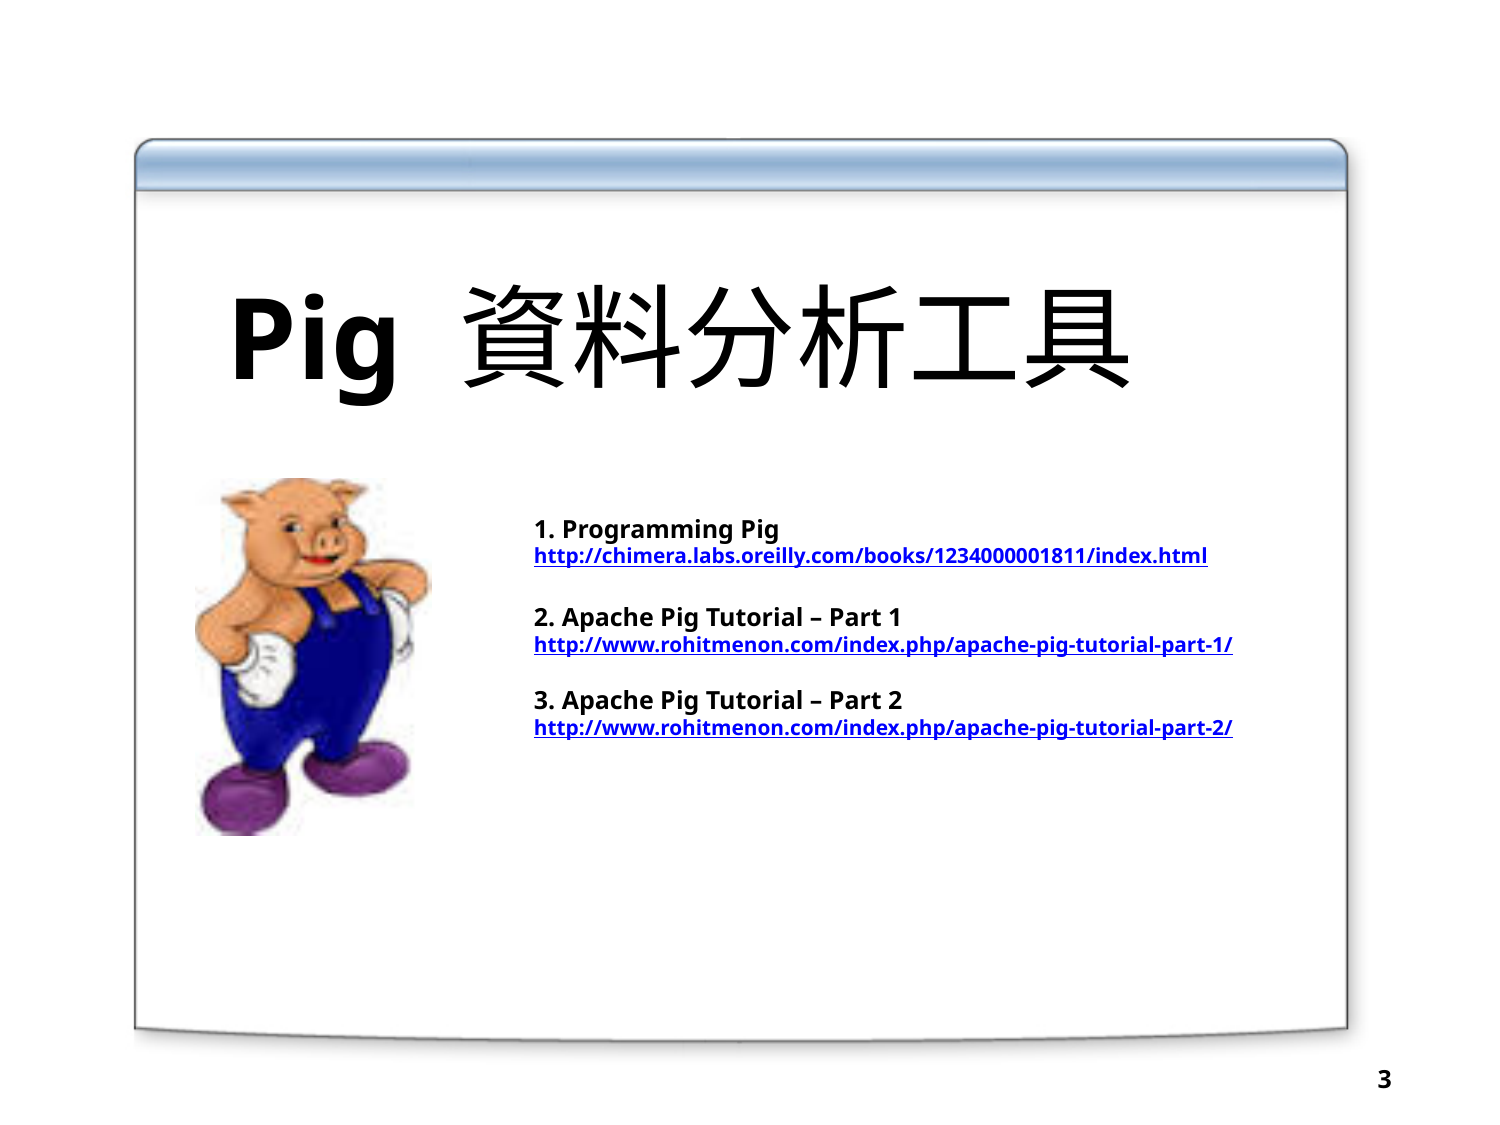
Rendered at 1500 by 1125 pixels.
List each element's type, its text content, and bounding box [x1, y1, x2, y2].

picture [125, 137, 1375, 1075]
text_box Pig 資料分析工具 [218, 259, 1142, 410]
text_box 1. Programming Pig http://chimera.labs.oreilly.com/books/1234000001811/index.html 2. Apache Pig Tutorial – Part 1 http://www.rohitmenon.com/index.php/apache-pig-tutorial-part-1/ 3. Apache Pig Tutorial – Part 2 http://www.rohitmenon.com/index.php/apache-pig-tutorial-part-2/ [526, 505, 1241, 750]
slide_number 3 [1369, 1055, 1406, 1103]
